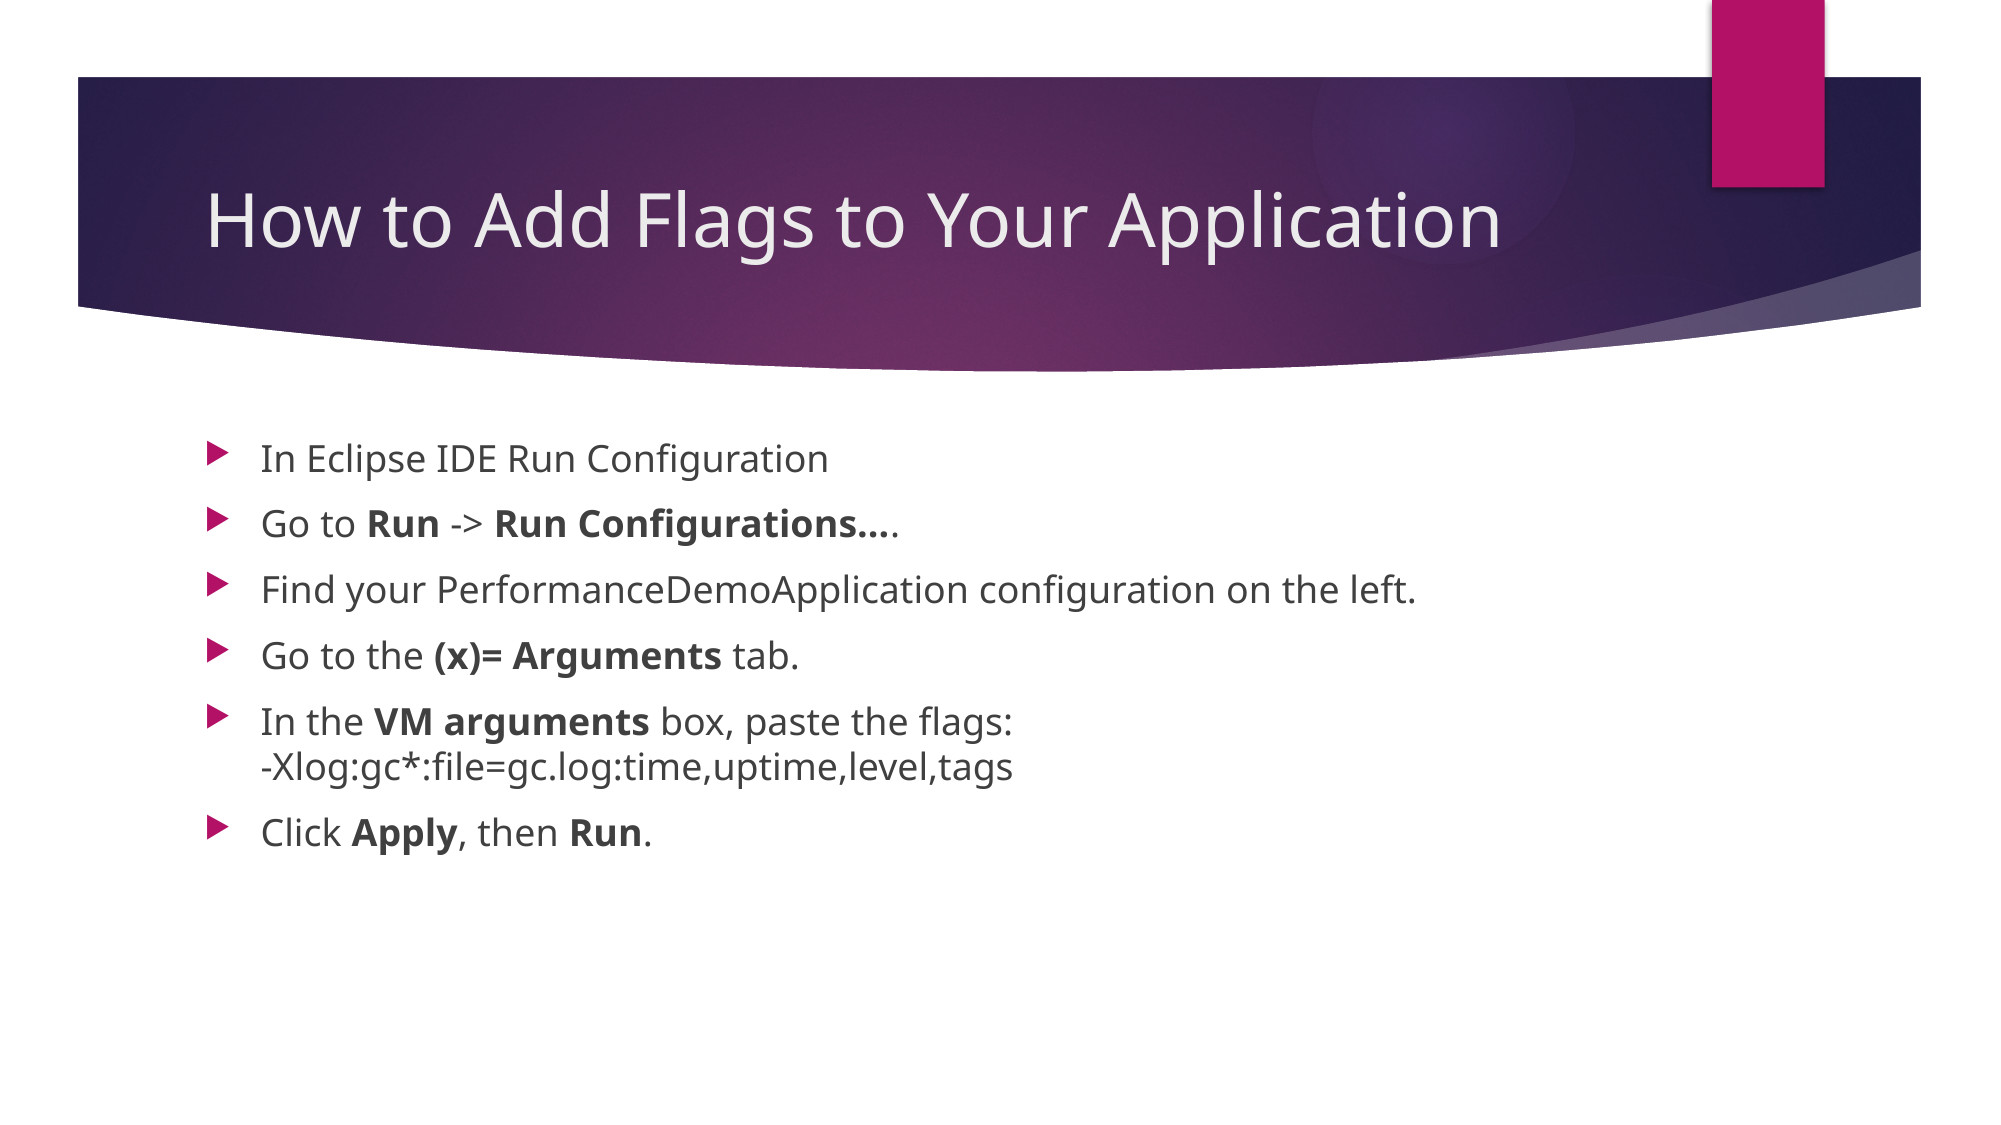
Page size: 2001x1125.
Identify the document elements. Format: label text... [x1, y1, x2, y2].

list In Eclipse IDE Run Configuration Go to Run -> Run Configurations.... Find your PerformanceDemoApplication configuration on the left. Go to the (x)= Arguments tab. In the VM arguments box, paste the flags: -Xlog:gc*:file=gc.log:time,uptime,level,tags Click Apply, then Run. [189, 427, 1908, 1037]
title How to Add Flags to Your Application [189, 159, 1627, 276]
